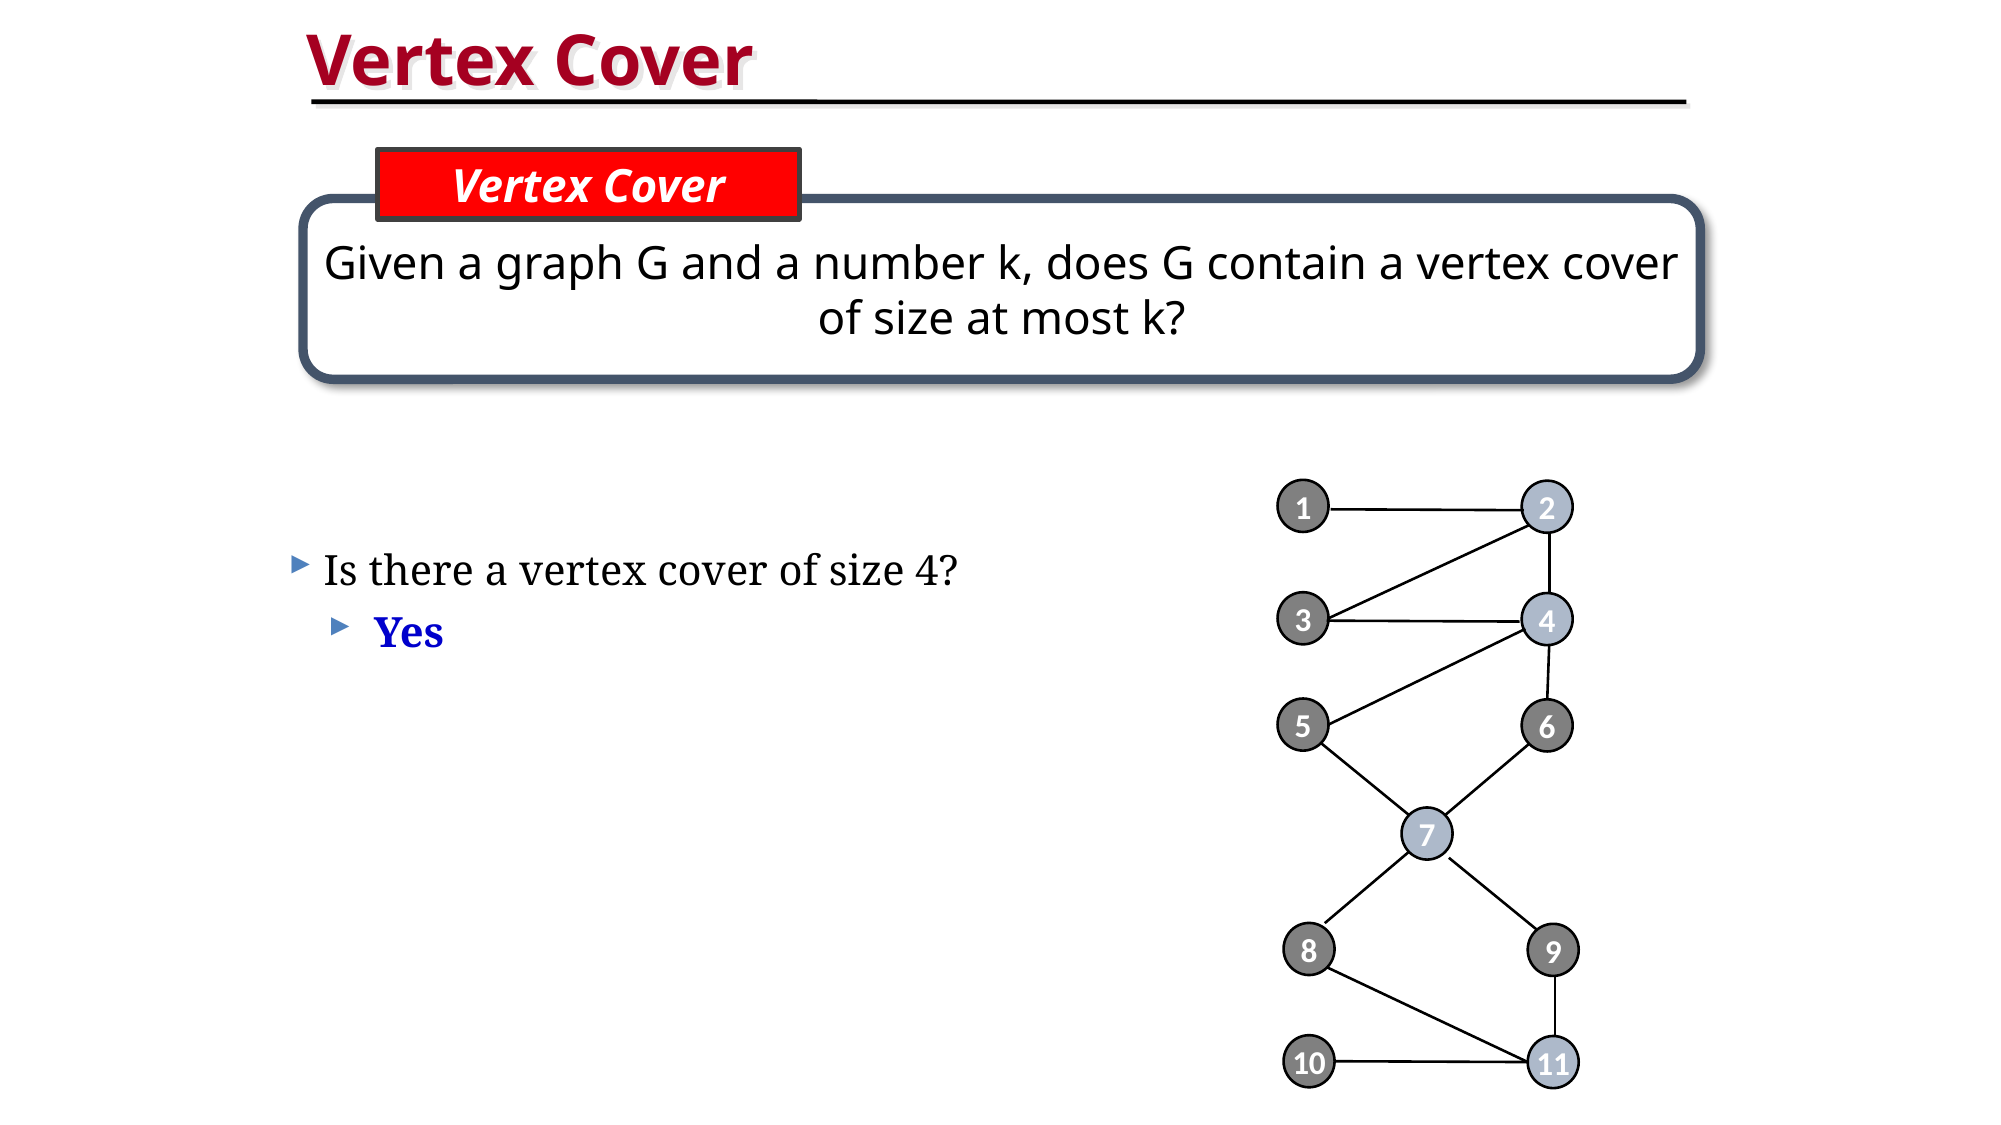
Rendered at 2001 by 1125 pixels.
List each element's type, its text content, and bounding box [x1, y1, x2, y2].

text_box 1 [1277, 479, 1329, 532]
text_box 3 [1277, 592, 1329, 645]
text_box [1321, 743, 1410, 816]
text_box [1324, 851, 1409, 924]
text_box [1328, 525, 1530, 619]
text_box Vertex Cover [377, 149, 800, 219]
text_box 5 [1277, 698, 1329, 751]
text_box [1445, 743, 1530, 816]
text_box 2 [1521, 480, 1573, 533]
text_box 9 [1527, 923, 1579, 976]
text_box 8 [1283, 922, 1335, 976]
text_box Vertex Cover [291, 7, 1566, 108]
text_box Given a graph G and a number k, does G contain a vertex cover of size at most k? [303, 198, 1701, 380]
text_box Is there a vertex cover of size 4? Yes [273, 536, 1136, 726]
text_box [1448, 857, 1537, 930]
text_box 4 [1521, 593, 1573, 646]
text_box 11 [1527, 1036, 1579, 1089]
text_box 6 [1521, 699, 1573, 752]
text_box 10 [1283, 1035, 1335, 1088]
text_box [1328, 628, 1526, 725]
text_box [1327, 967, 1528, 1062]
text_box 7 [1401, 807, 1453, 860]
